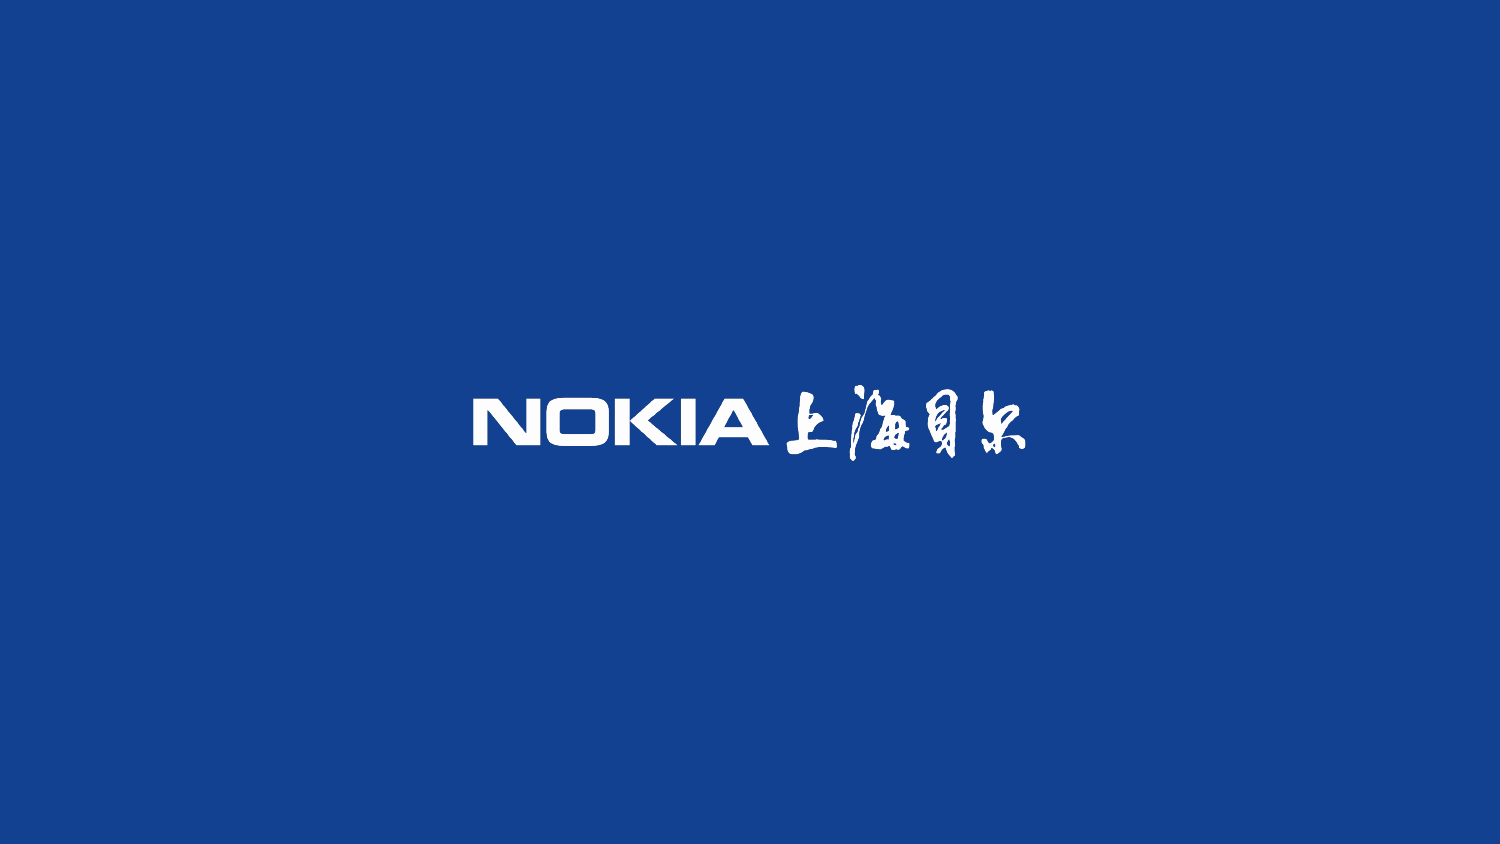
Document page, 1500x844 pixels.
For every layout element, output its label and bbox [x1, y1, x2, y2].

picture [406, 331, 1094, 513]
